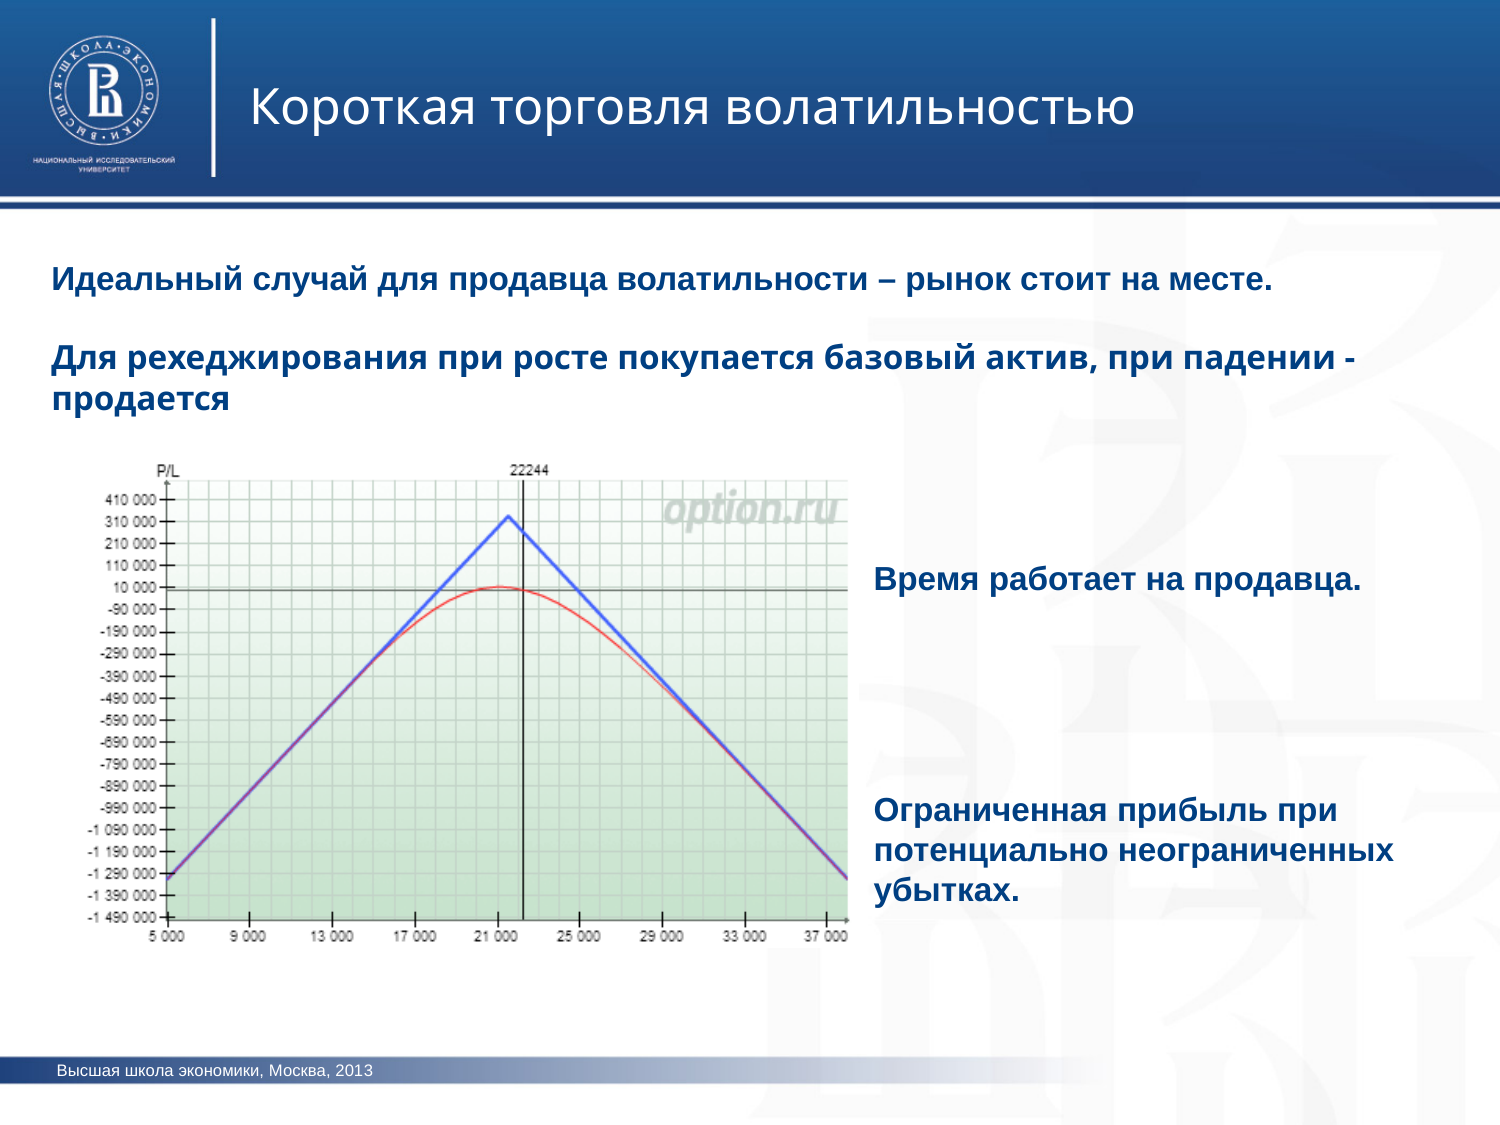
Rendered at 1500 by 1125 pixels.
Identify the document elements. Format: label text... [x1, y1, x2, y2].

picture [0, 0, 1500, 1125]
text_box Короткая торговля волатильностью [234, 70, 1182, 139]
text_box Идеальный случай для продавца волатильности – рынок стоит на месте. Для рехеджирования при росте покупается базовый актив, при падении - продается [36, 249, 1471, 454]
text_box Высшая школа экономики, Москва, 2013 [41, 1052, 722, 1093]
text_box Время работает на продавца. [864, 549, 1471, 635]
text_box Ограниченная прибыль при потенциально неограниченных убытках. [863, 780, 1471, 946]
